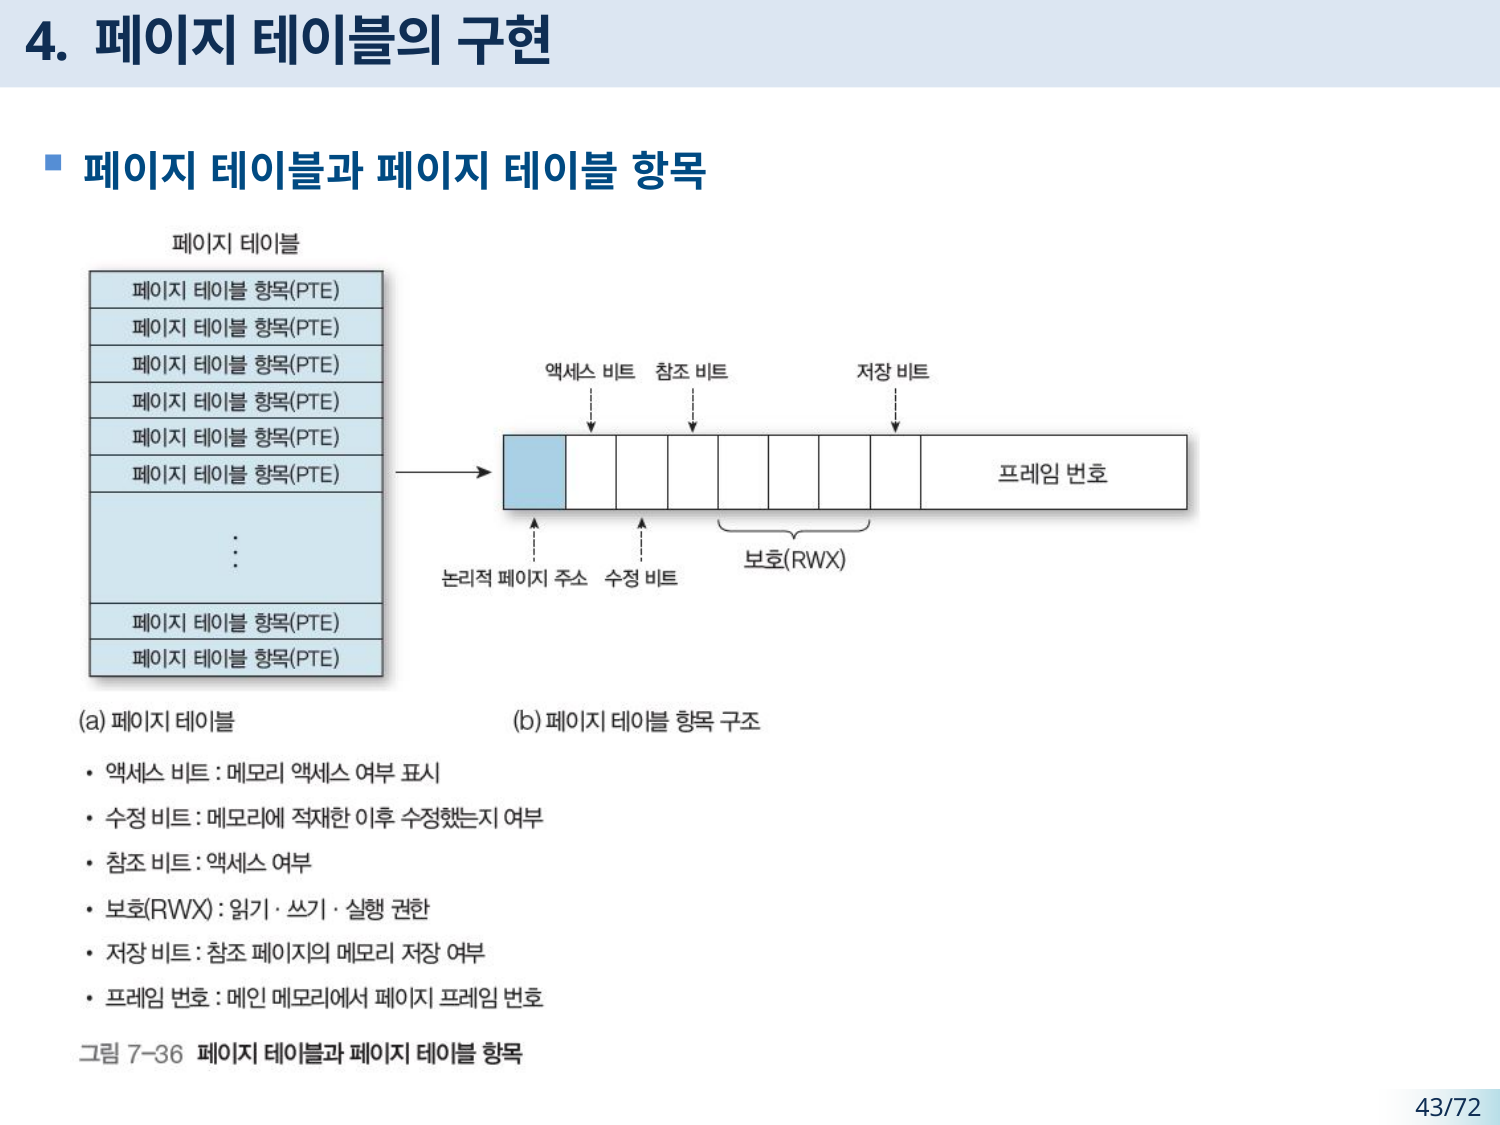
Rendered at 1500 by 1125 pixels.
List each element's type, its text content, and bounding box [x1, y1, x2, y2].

list 페이지 테이블과 페이지 테이블 항목 [10, 126, 1481, 1057]
picture [70, 215, 1201, 1075]
title 4. 페이지 테이블의 구현 [10, 0, 1500, 78]
